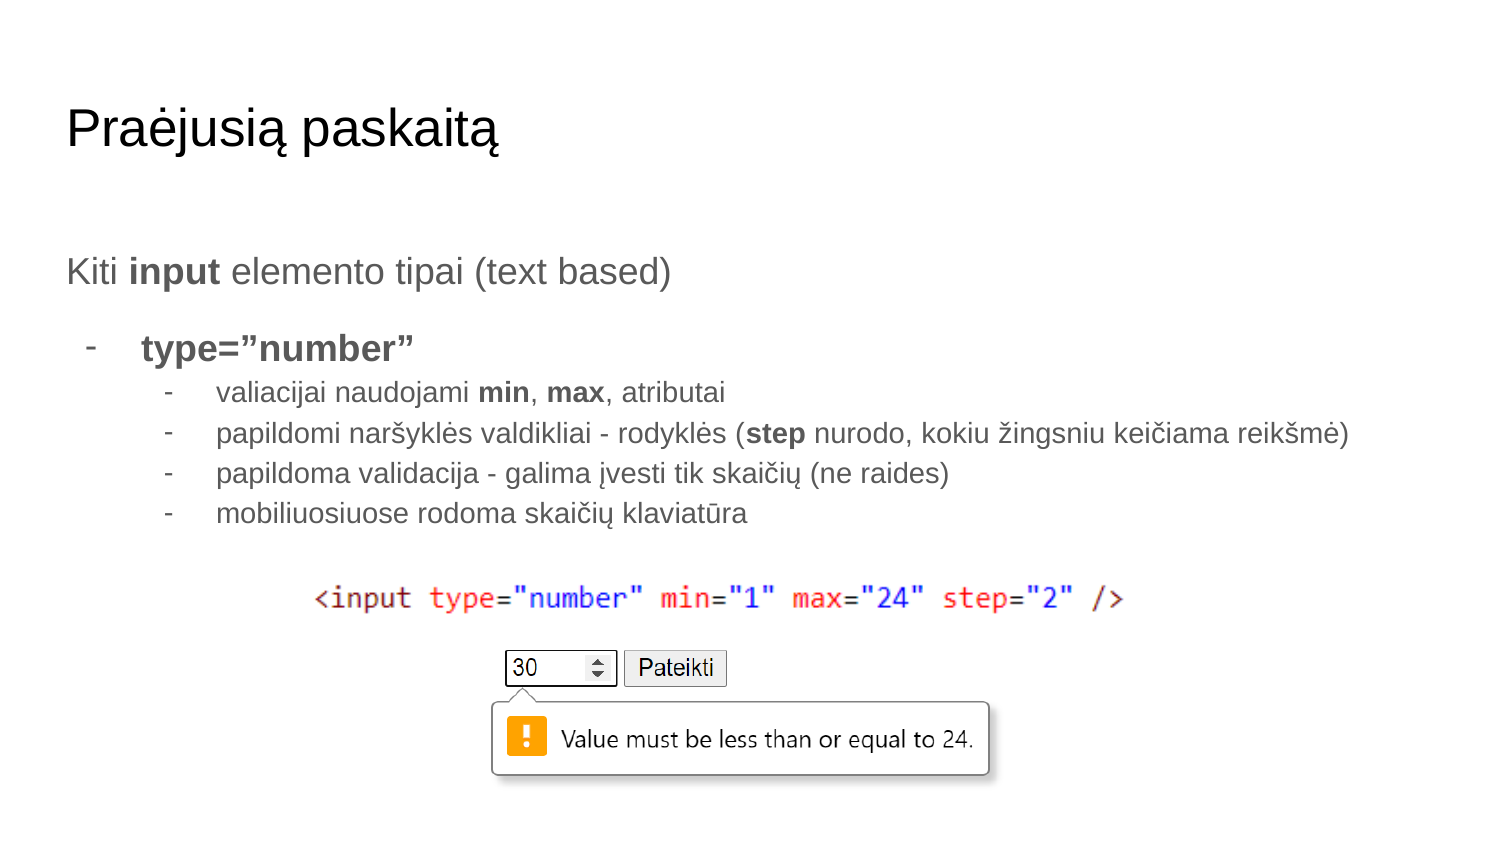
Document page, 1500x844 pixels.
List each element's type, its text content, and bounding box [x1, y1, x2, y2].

picture [490, 643, 1010, 793]
picture [309, 582, 1136, 621]
title Praėjusią paskaitą [51, 78, 1449, 173]
list Kiti input elemento tipai (text based) type=”number” valiacijai naudojami min, max, atributai papildomi naršyklės valdikliai - rodyklės (step nurodo, kokiu žingsniu keičiama reikšmė) papildoma validacija - galima įvesti tik skaičių (ne raides) mobiliuosiuose rodoma skaičių klaviatūra [51, 225, 1394, 836]
